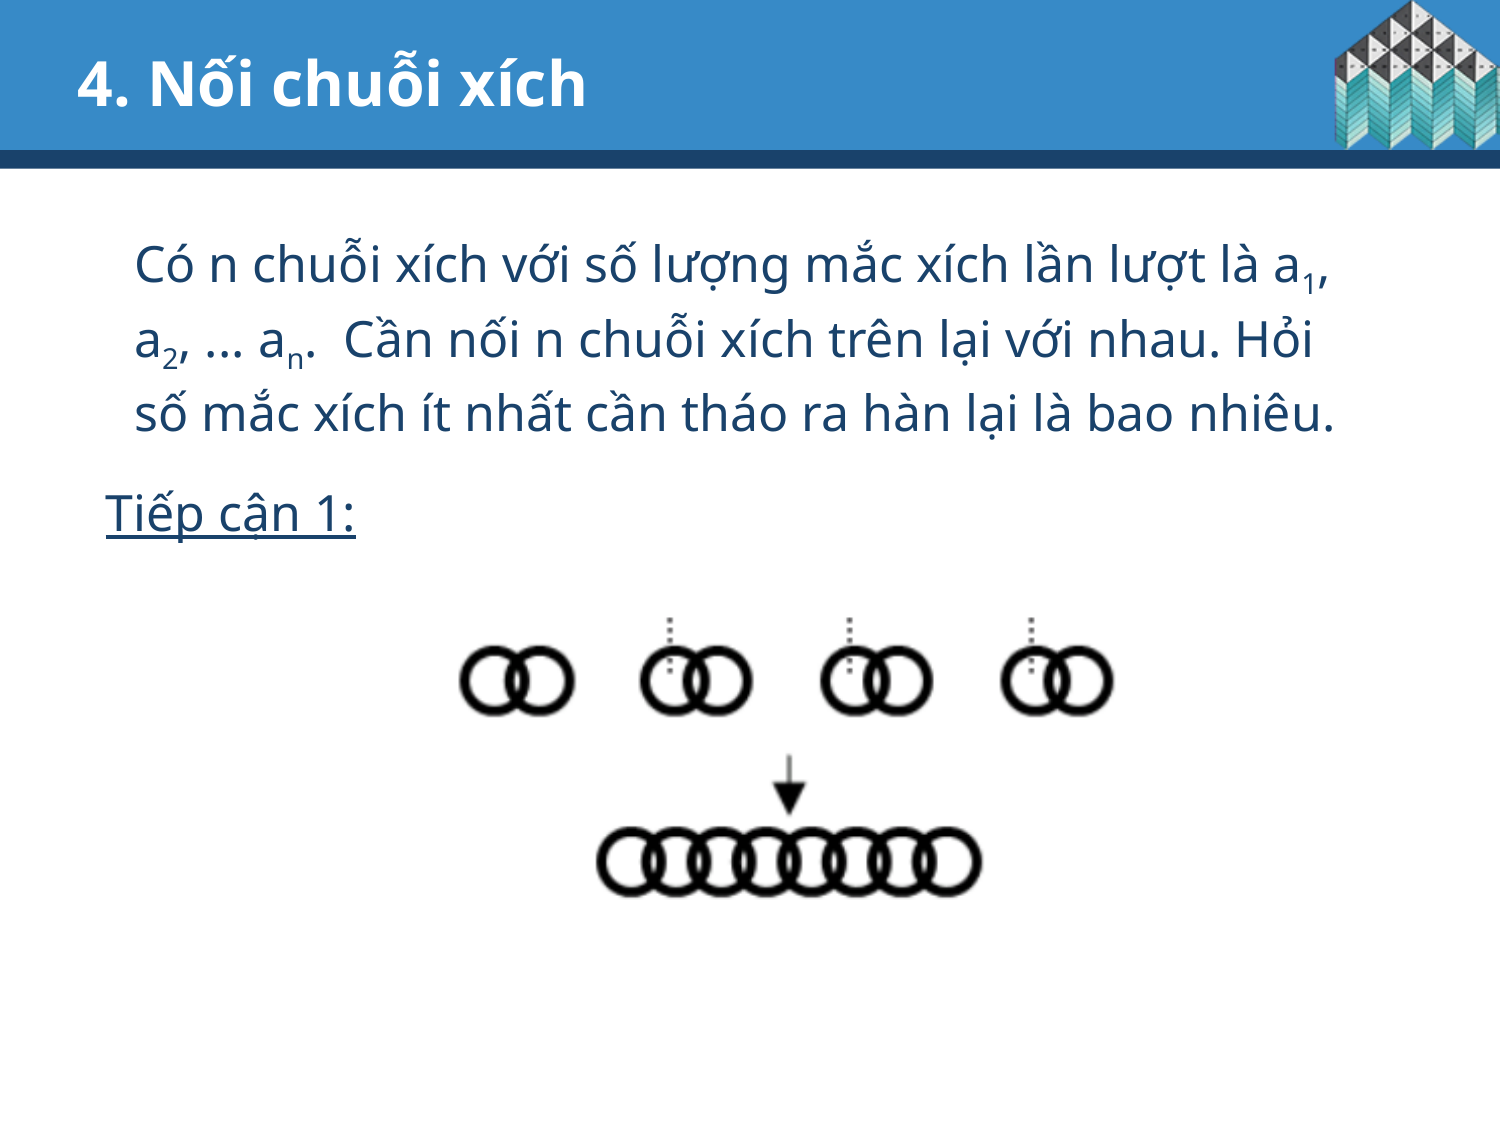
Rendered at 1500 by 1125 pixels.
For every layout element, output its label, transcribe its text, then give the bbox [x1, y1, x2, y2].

picture [0, 1, 1500, 150]
list Có n chuỗi xích với số lượng mắc xích lần lượt là a1, a2, ... an. Cần nối n chuỗi xích trên lại với nhau. Hỏi số mắc xích ít nhất cần tháo ra hàn lại là bao nhiêu. [53, 217, 1398, 438]
picture [424, 610, 1160, 908]
title 4. Nối chuỗi xích [62, 24, 1500, 138]
text_box Tiếp cận 1: [24, 467, 488, 550]
